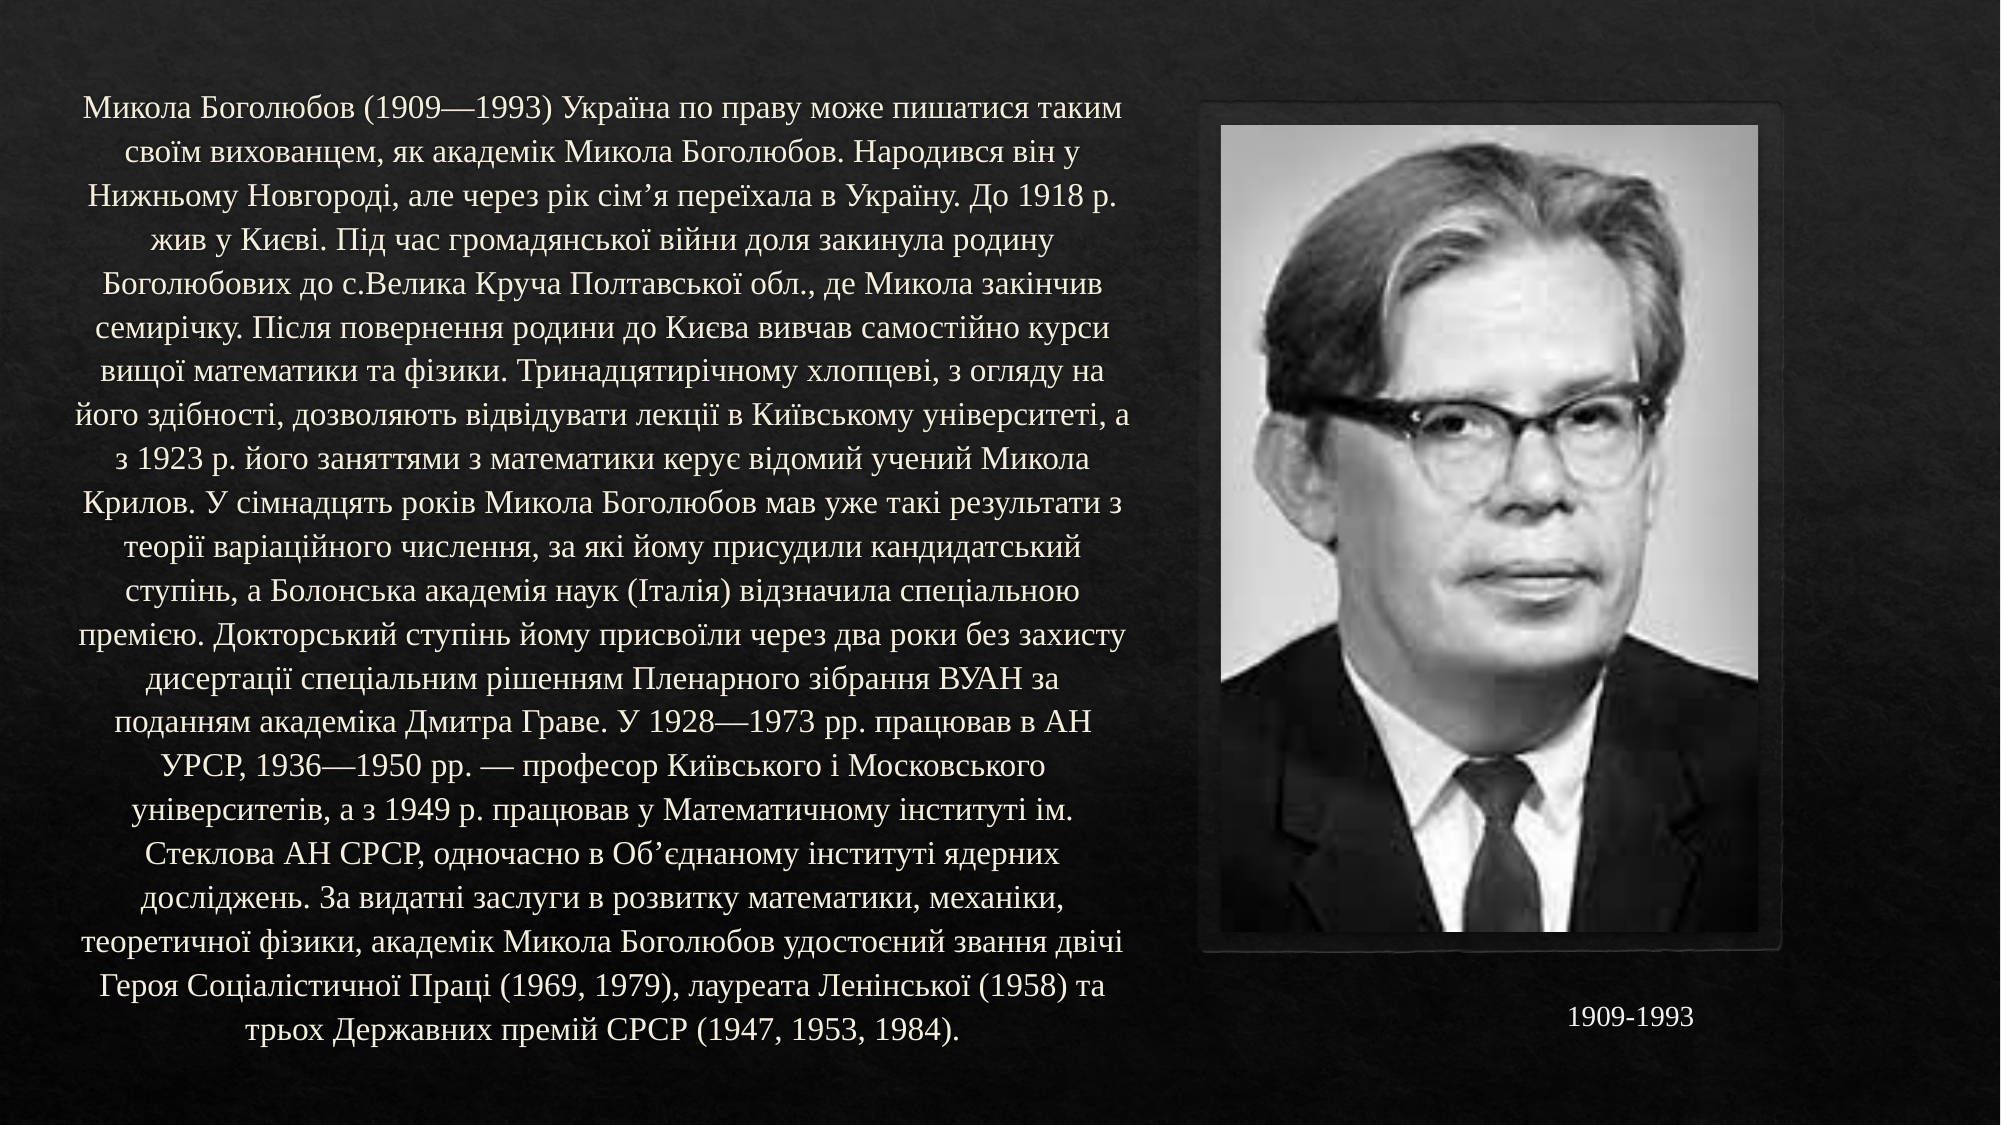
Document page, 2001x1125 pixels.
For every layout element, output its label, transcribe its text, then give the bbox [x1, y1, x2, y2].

list Микола Боголюбов (1909—1993) Україна по праву може пишатися таким своїм вихованцем, як академік Микола Боголюбов. Народився він у Нижньому Новгороді, але через рік сім’я переїхала в Україну. До 1918 р. жив у Києві. Під час громадянської війни доля закинула родину Боголюбових до с.Велика Круча Полтавської обл., де Микола закінчив семирічку. Після повернення родини до Києва вивчав самостійно курси вищої математики та фізики. Тринадцятирічному хлопцеві, з огляду на його здібності, дозволяють відвідувати лекції в Київському університеті, а з 1923 р. його заняттями з математики керує відомий учений Микола Крилов. У сімнадцять років Микола Боголюбов мав уже такі результати з теорії варіаційного числення, за які йому присудили кандидатський ступінь, а Болонська академія наук (Італія) відзначила спеціальною премією. Докторський ступінь йому присвоїли через два роки без захисту дисертації спеціальним рішенням Пленарного зібрання ВУАН за поданням академіка Дмитра Граве. У 1928—1973 pp. працював в АН УРСР, 1936—1950 pp. — професор Київського і Московського університетів, а з 1949 р. працював у Математичному інституті ім. Стеклова АН СРСР, одночасно в Об’єднаному інституті ядерних досліджень. За видатні заслуги в розвитку математики, механіки, теоретичної фізики, академік Микола Боголюбов удостоєний звання двічі Героя Соціалістичної Праці (1969, 1979), лауреата Ленінської (1958) та трьох Державних премій СРСР (1947, 1953, 1984). [58, 73, 1148, 1045]
picture [1196, 99, 1785, 954]
slide_number 1909-1993 [1259, 984, 1710, 1045]
